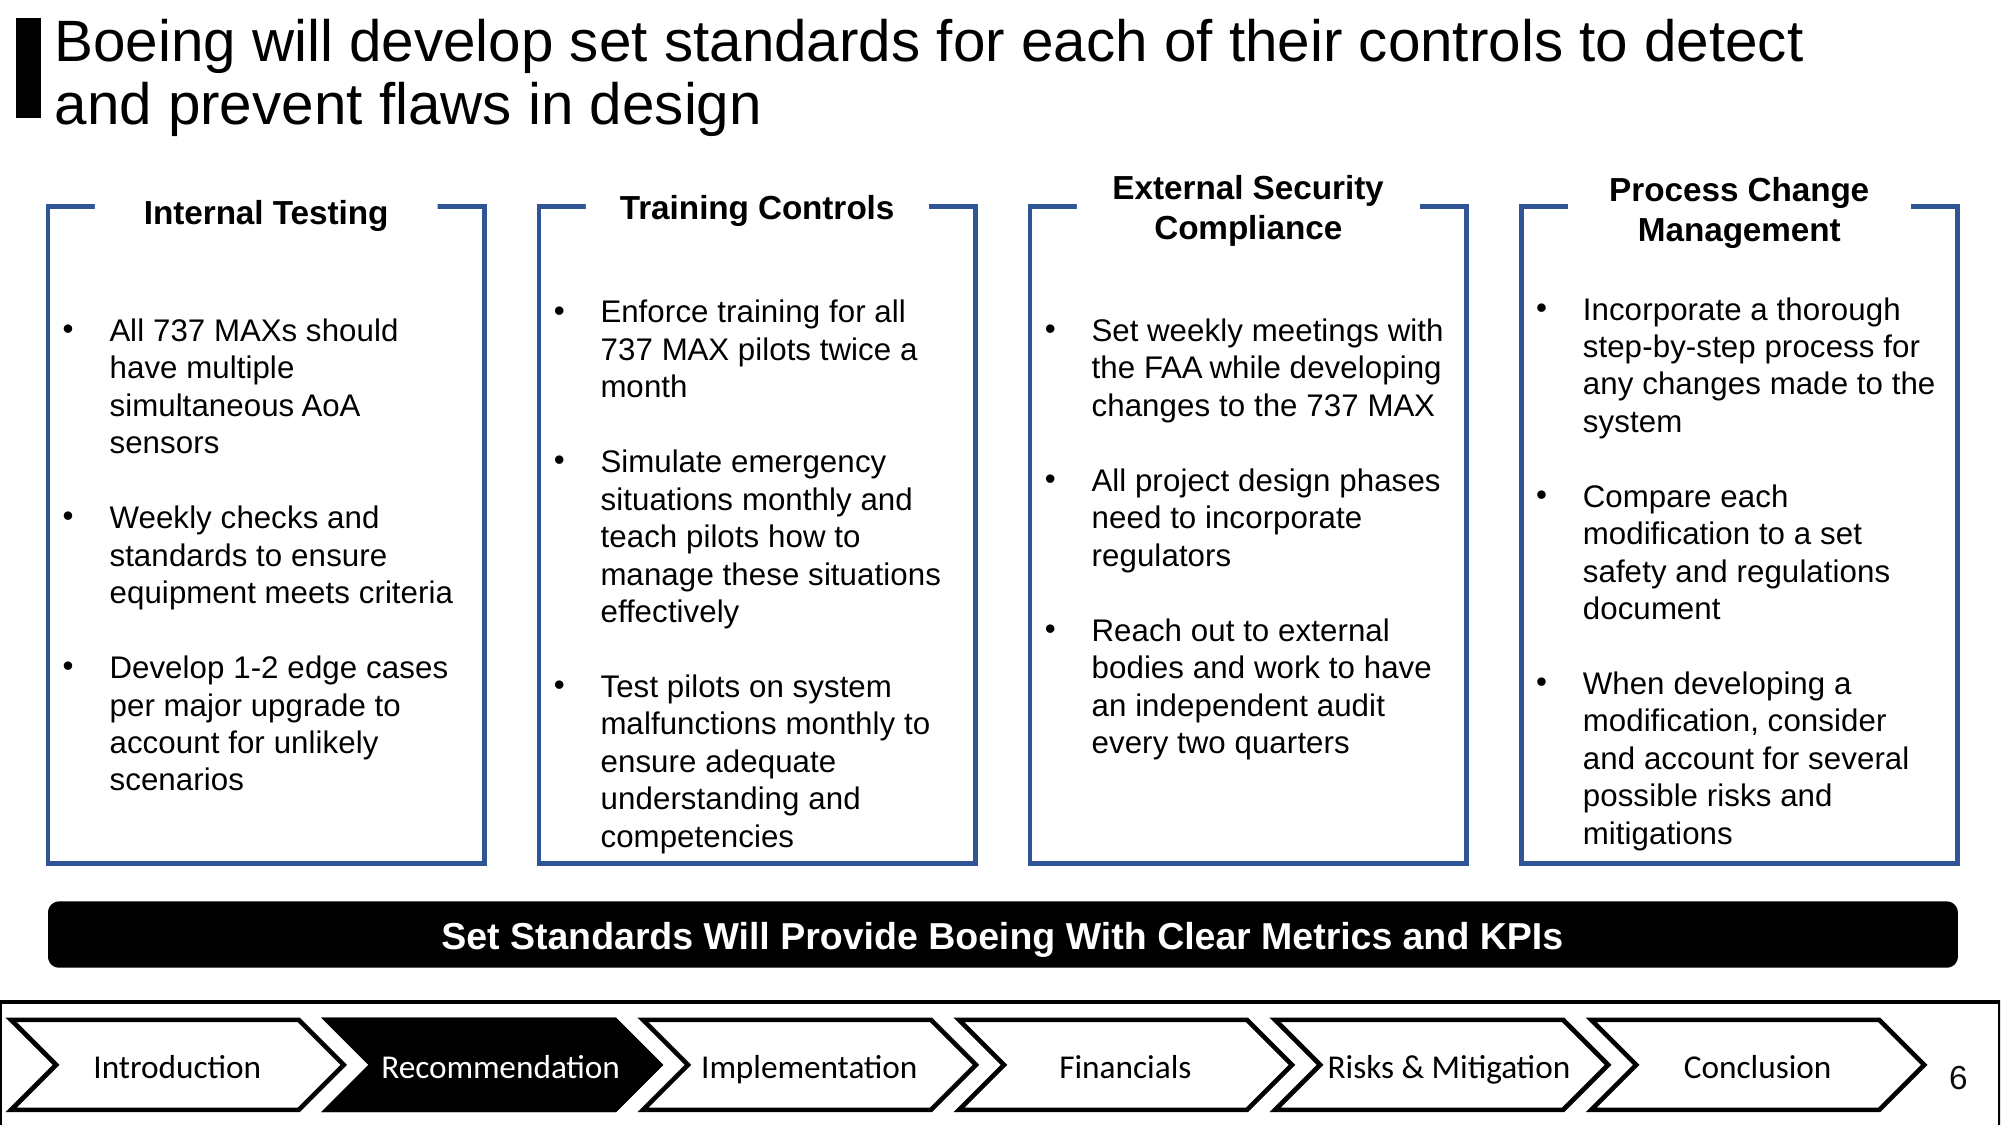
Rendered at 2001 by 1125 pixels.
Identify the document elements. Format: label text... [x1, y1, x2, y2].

slide_number 6 [1532, 1045, 1983, 1106]
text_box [1030, 159, 1467, 864]
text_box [1521, 161, 1958, 864]
title Boeing will develop set standards for each of their controls to detect and prevent flaws in design [39, 0, 1843, 155]
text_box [47, 164, 485, 864]
text_box Set Standards Will Provide Boeing With Clear Metrics and KPIs [48, 901, 1958, 968]
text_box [539, 159, 976, 864]
